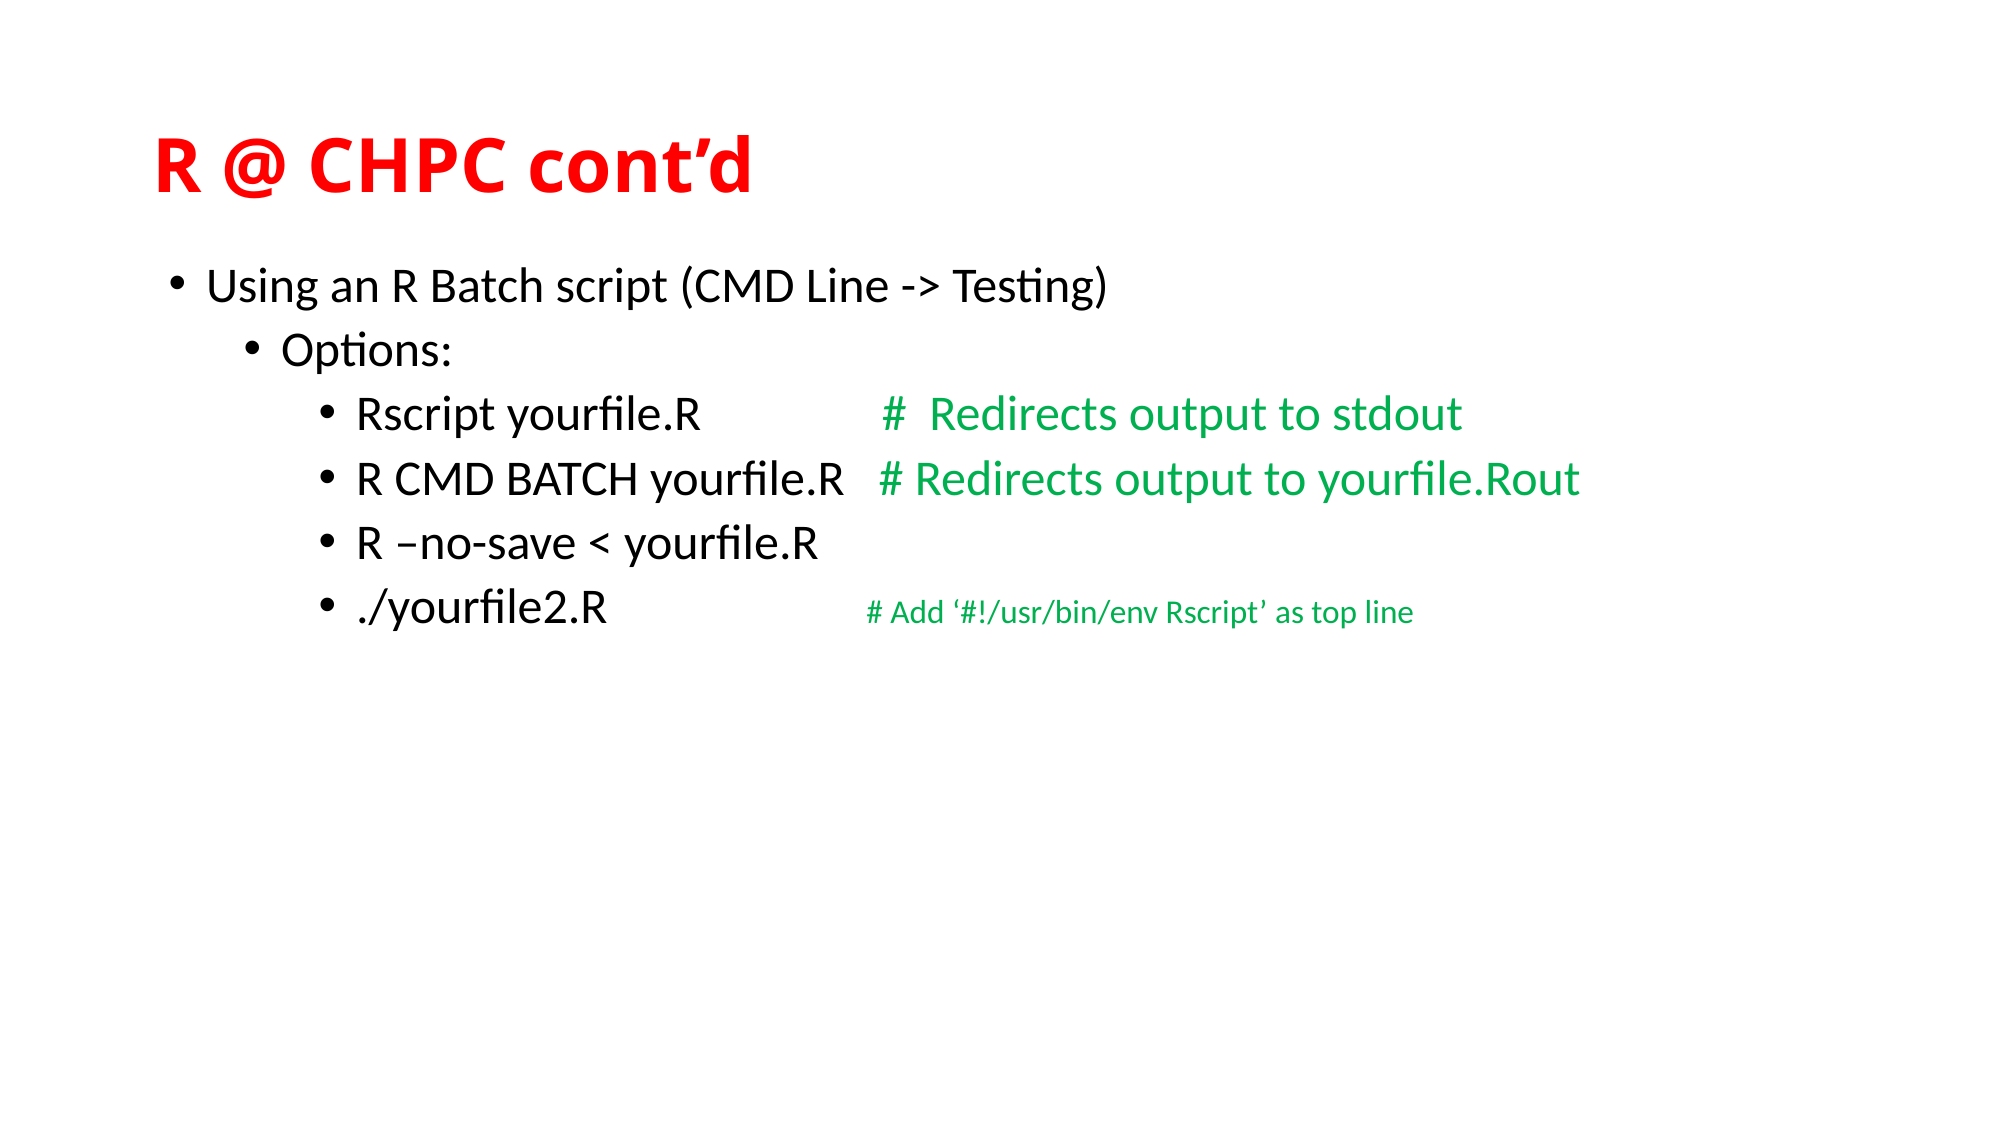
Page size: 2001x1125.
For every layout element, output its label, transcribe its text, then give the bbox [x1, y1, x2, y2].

list Using an R Batch script (CMD Line -> Testing) Options: Rscript yourfile.R # Redirects output to stdout R CMD BATCH yourfile.R # Redirects output to yourfile.Rout R –no-save < yourfile.R ./yourfile2.R # Add ‘#!/usr/bin/env Rscript’ as top line [153, 251, 1879, 966]
title R @ CHPC cont’d [137, 59, 1863, 278]
